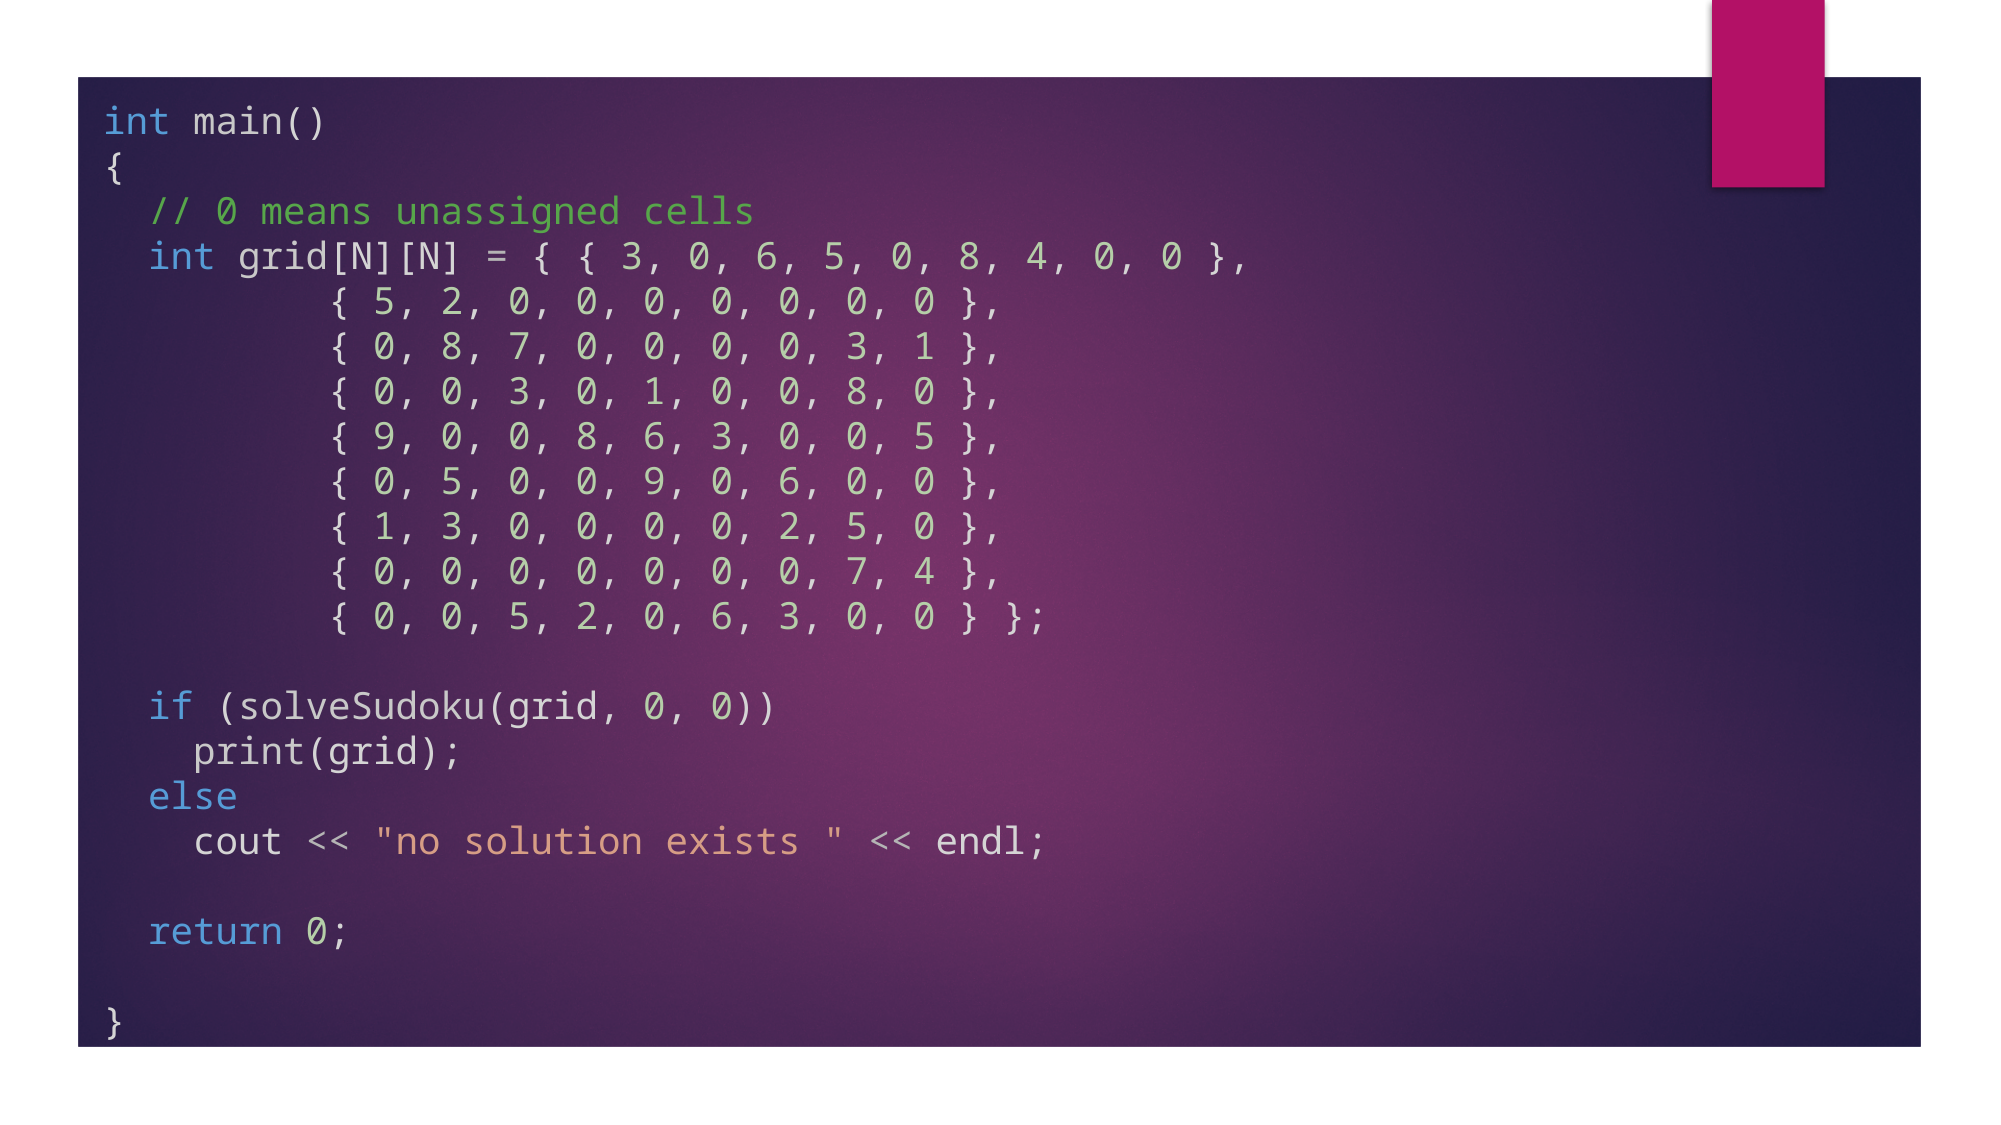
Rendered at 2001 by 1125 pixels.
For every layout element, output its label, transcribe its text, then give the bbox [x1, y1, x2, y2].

text_box int main() { // 0 means unassigned cells int grid[N][N] = { { 3, 0, 6, 5, 0, 8, 4, 0, 0 }, { 5, 2, 0, 0, 0, 0, 0, 0, 0 }, { 0, 8, 7, 0, 0, 0, 0, 3, 1 }, { 0, 0, 3, 0, 1, 0, 0, 8, 0 }, { 9, 0, 0, 8, 6, 3, 0, 0, 5 }, { 0, 5, 0, 0, 9, 0, 6, 0, 0 }, { 1, 3, 0, 0, 0, 0, 2, 5, 0 }, { 0, 0, 0, 0, 0, 0, 0, 7, 4 }, { 0, 0, 5, 2, 0, 6, 3, 0, 0 } }; if (solveSudoku(grid, 0, 0)) print(grid); else cout << "no solution exists " << endl; return 0; } [88, 89, 1920, 1050]
